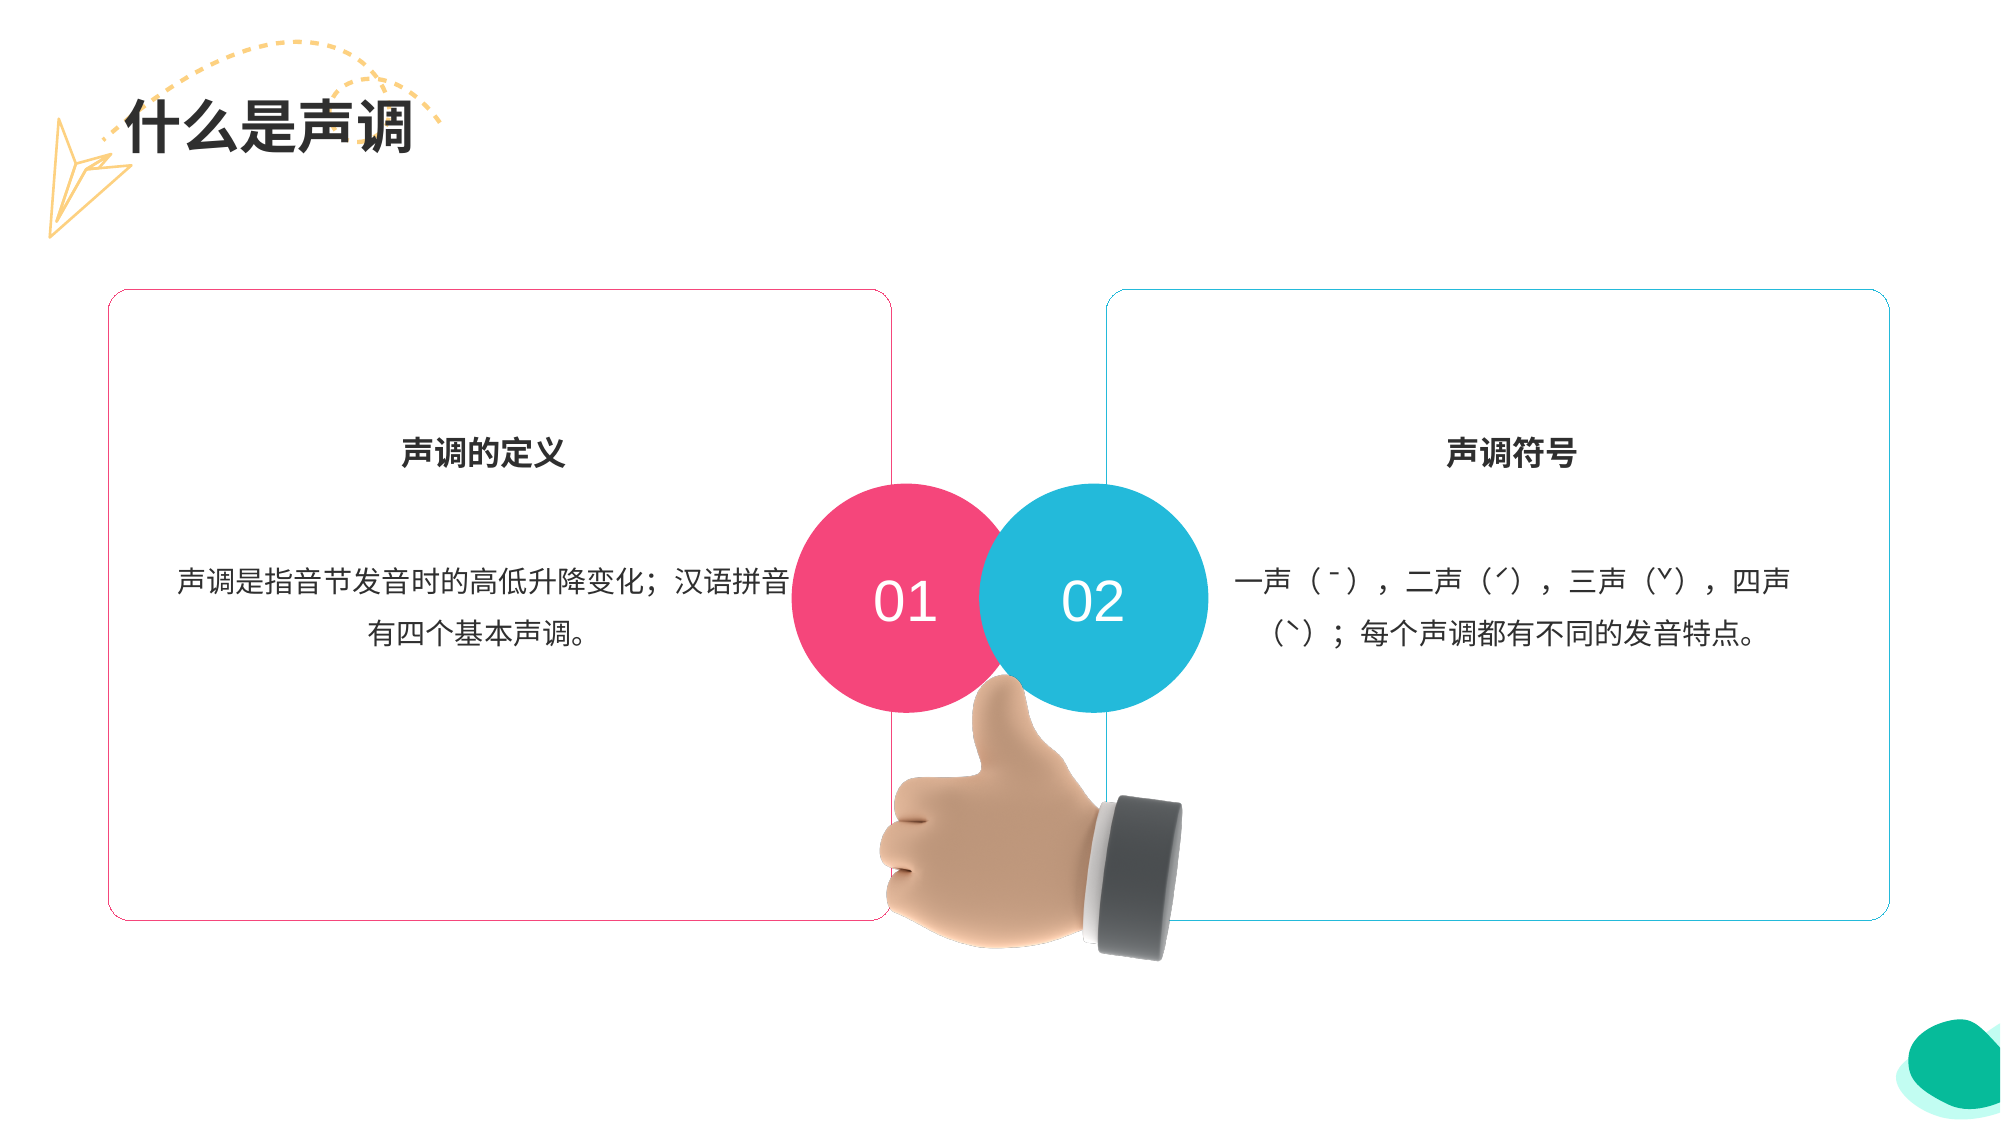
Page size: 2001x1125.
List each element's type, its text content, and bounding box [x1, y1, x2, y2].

title 什么是声调 [108, 0, 1890, 169]
text_box 声调符号 [1156, 413, 1869, 492]
text_box [1106, 289, 1890, 921]
picture [812, 633, 1226, 1047]
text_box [791, 483, 1209, 714]
text_box 声调是指音节发音时的高低升降变化；汉语拼音有四个基本声调。 [131, 513, 786, 683]
text_box [108, 289, 892, 921]
text_box 一声（ˉ），二声（ˊ），三声（ˇ），四声（ˋ）；每个声调都有不同的发音特点。 [1213, 513, 1869, 683]
text_box 声调的定义 [131, 413, 838, 492]
